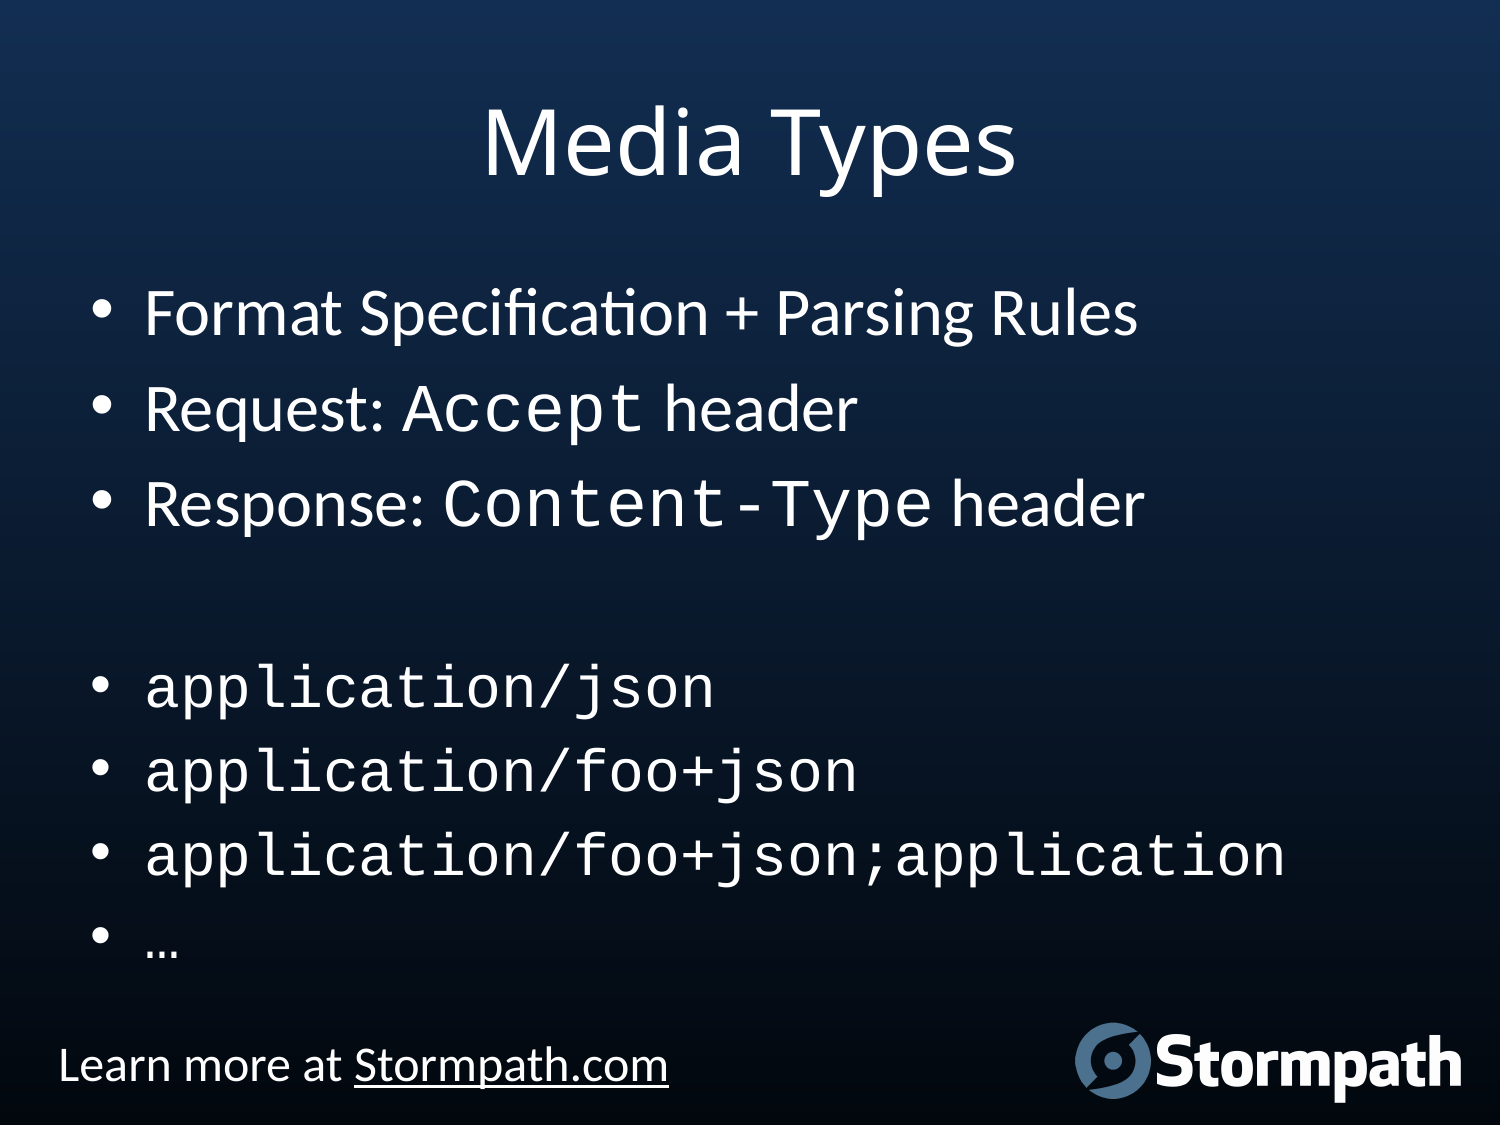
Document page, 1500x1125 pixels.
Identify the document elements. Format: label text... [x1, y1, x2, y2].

text_box Learn more at Stormpath.com [43, 1024, 685, 1100]
picture [1074, 1022, 1500, 1105]
title Media Types [75, 45, 1425, 233]
list Format Specification + Parsing Rules Request: Accept header Response: Content-Type header application/json application/foo+json application/foo+json;application … [75, 259, 1425, 985]
